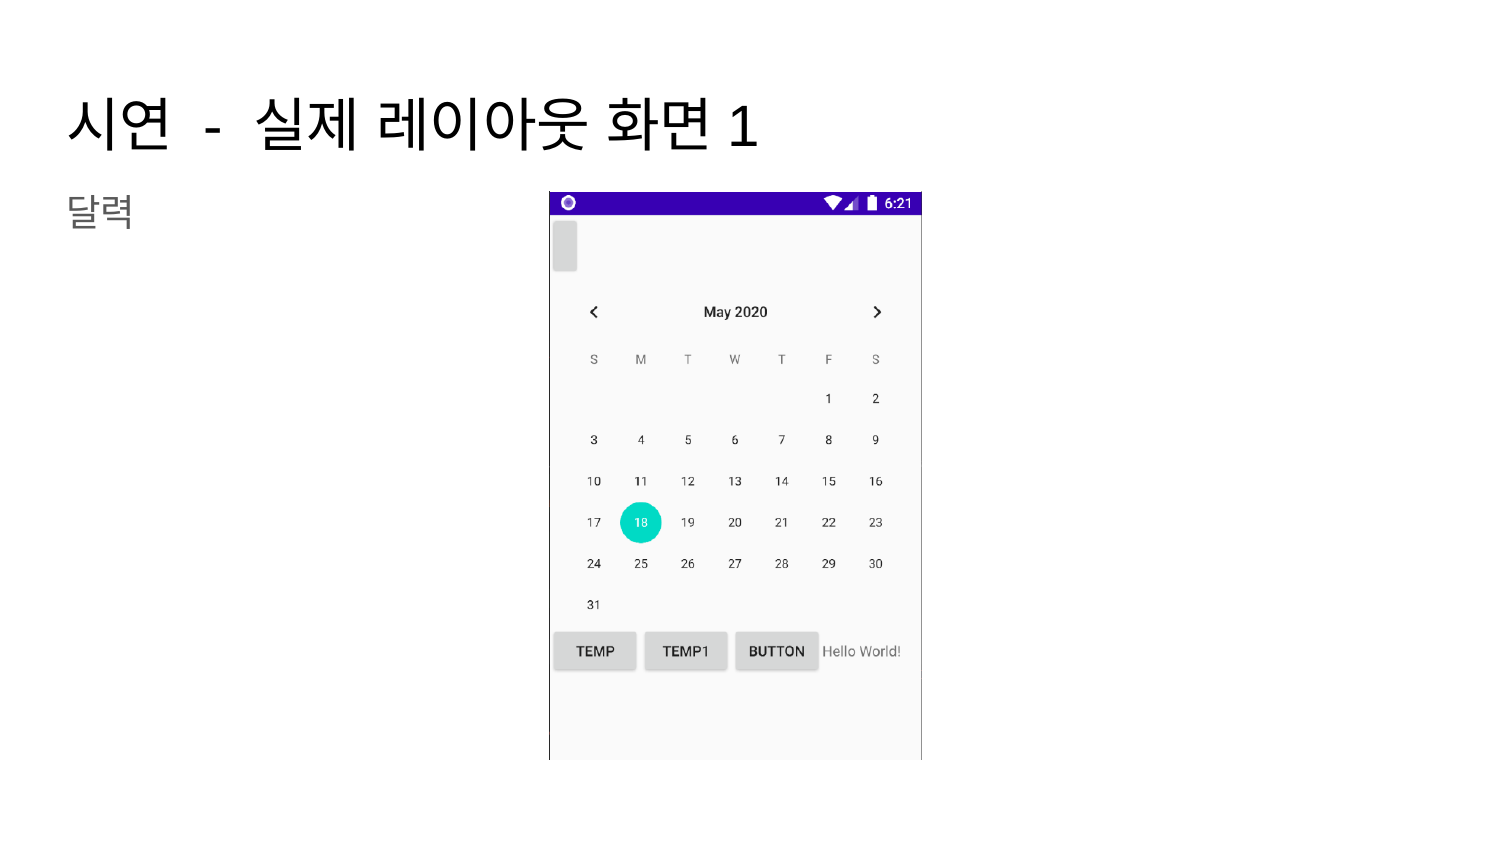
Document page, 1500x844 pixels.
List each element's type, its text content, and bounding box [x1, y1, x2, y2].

list 달력 [51, 166, 1449, 226]
title 시연 - 실제 레이아웃 화면1 [51, 72, 1449, 166]
picture [549, 191, 923, 761]
